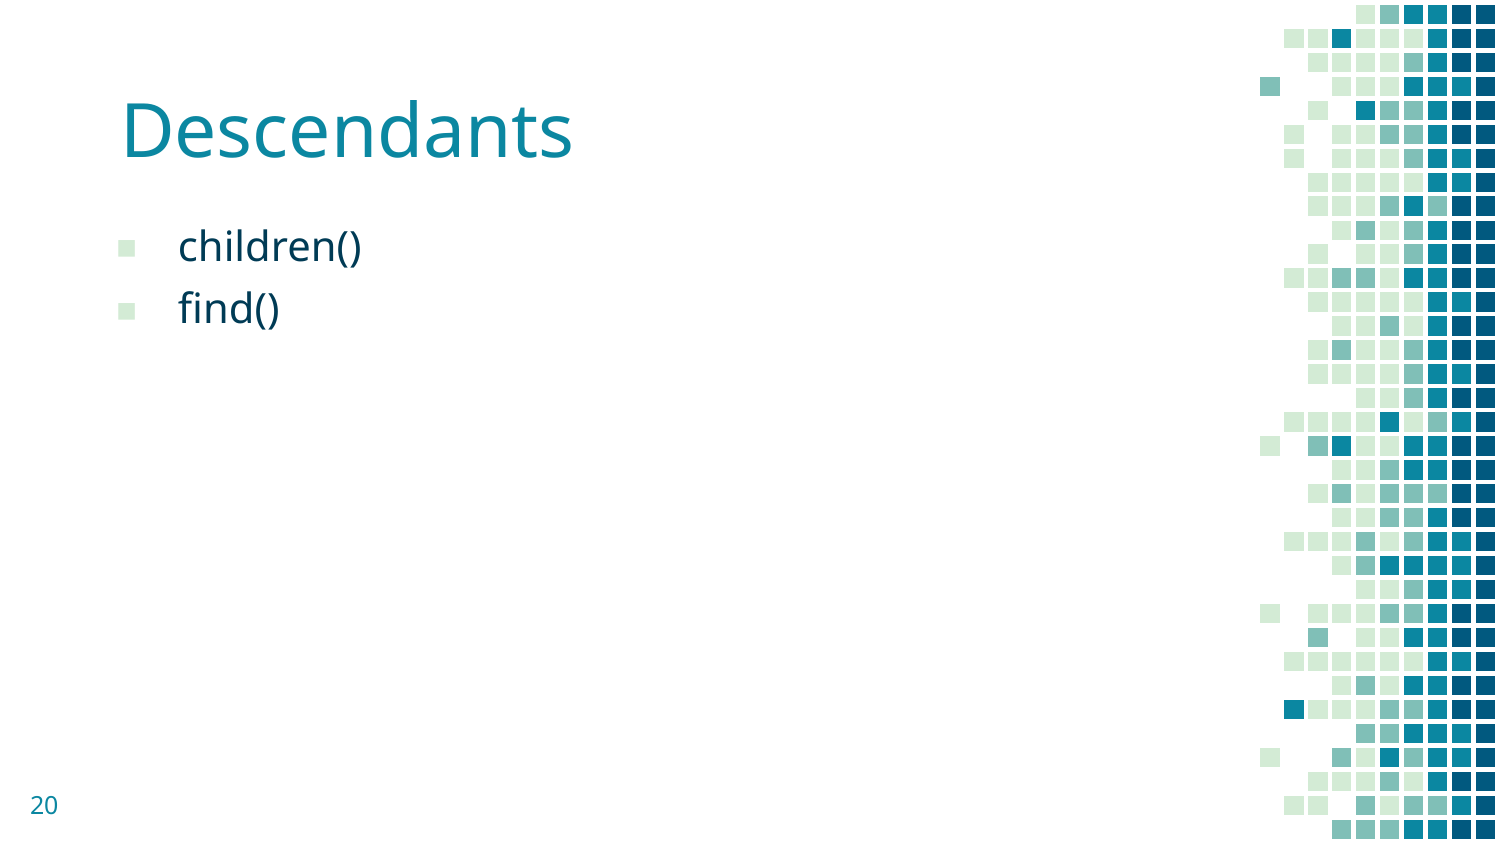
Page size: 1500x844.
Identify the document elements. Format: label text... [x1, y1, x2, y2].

text_box Descendants [105, 46, 1215, 188]
text_box children() find() [87, 204, 1232, 668]
slide_number 20 [15, 774, 105, 839]
